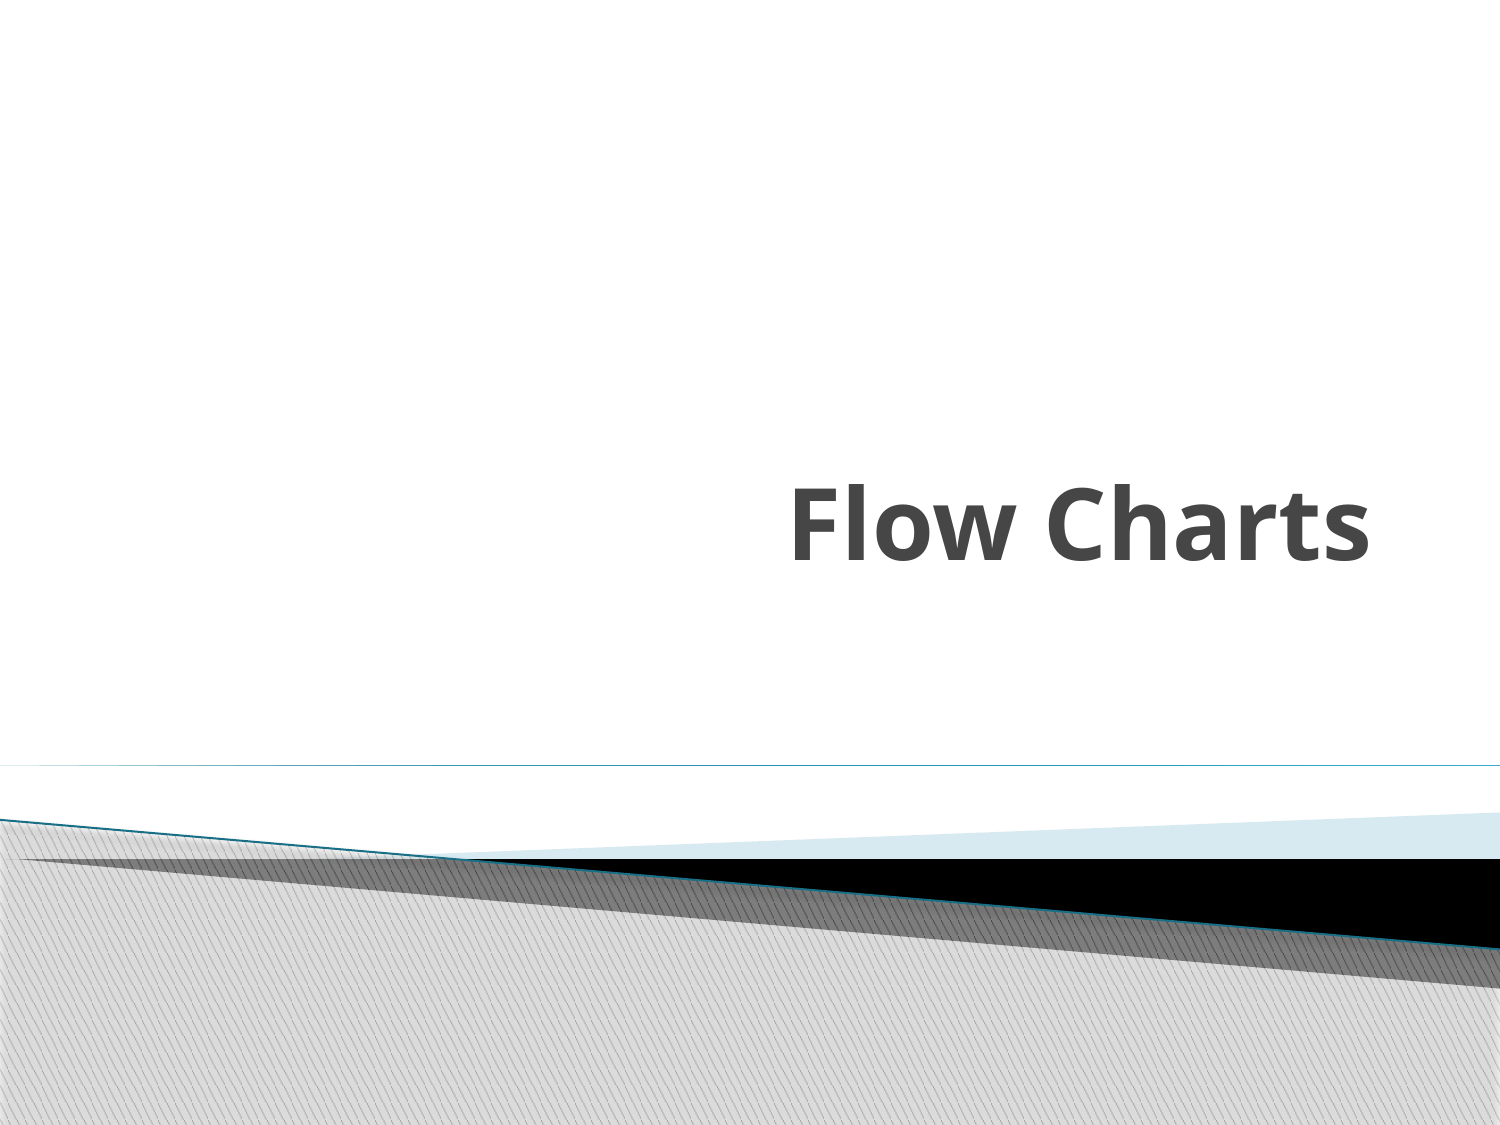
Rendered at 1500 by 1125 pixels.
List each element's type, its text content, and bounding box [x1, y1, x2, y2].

picture [5, 859, 1500, 989]
title Flow Charts [112, 287, 1388, 588]
